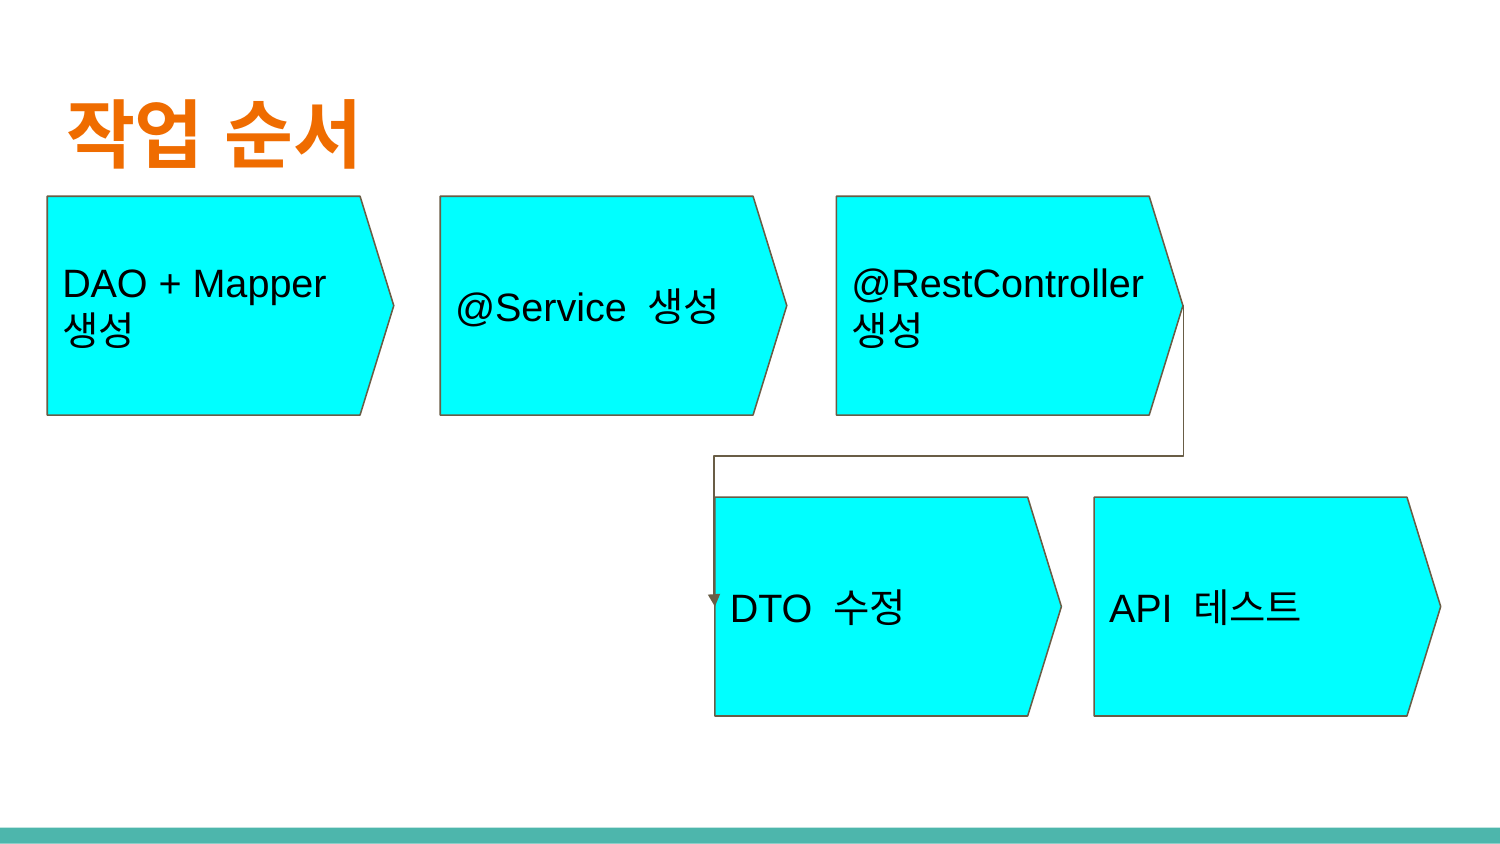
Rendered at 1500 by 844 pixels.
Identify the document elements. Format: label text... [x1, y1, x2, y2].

title 작업 순서 [51, 72, 1449, 189]
text_box @Service 생성 [440, 196, 787, 416]
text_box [714, 305, 1184, 607]
text_box API 테스트 [1094, 497, 1441, 716]
text_box @RestController 생성 [836, 196, 1183, 305]
text_box DAO + Mapper 생성 [47, 196, 394, 416]
text_box DTO 수정 [714, 614, 1059, 716]
